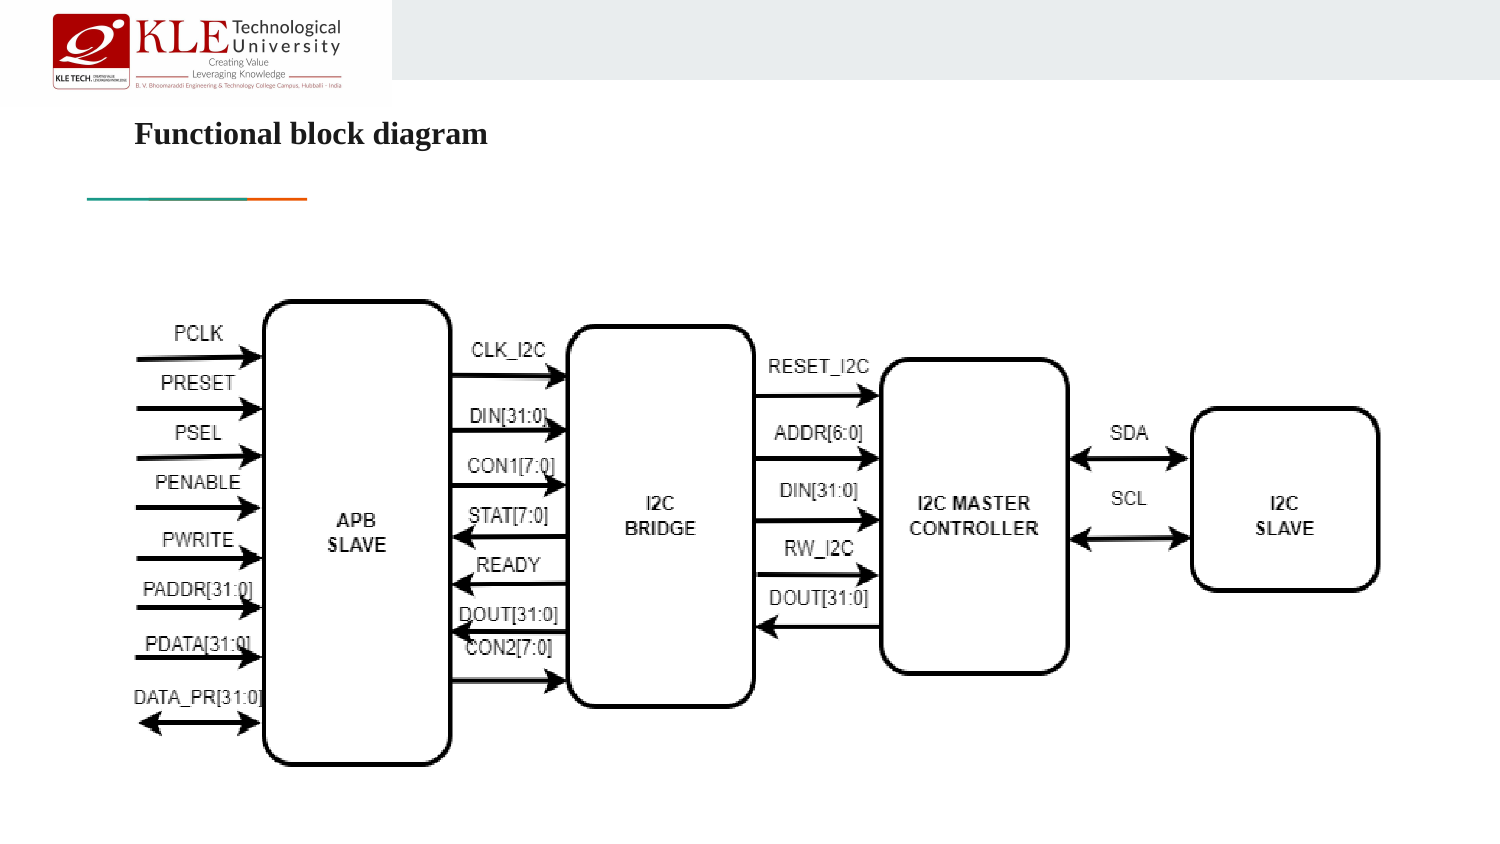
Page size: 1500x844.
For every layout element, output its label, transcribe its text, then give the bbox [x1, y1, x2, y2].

picture [0, 0, 392, 107]
title Functional block diagram [119, 97, 1381, 186]
picture [75, 250, 1425, 817]
